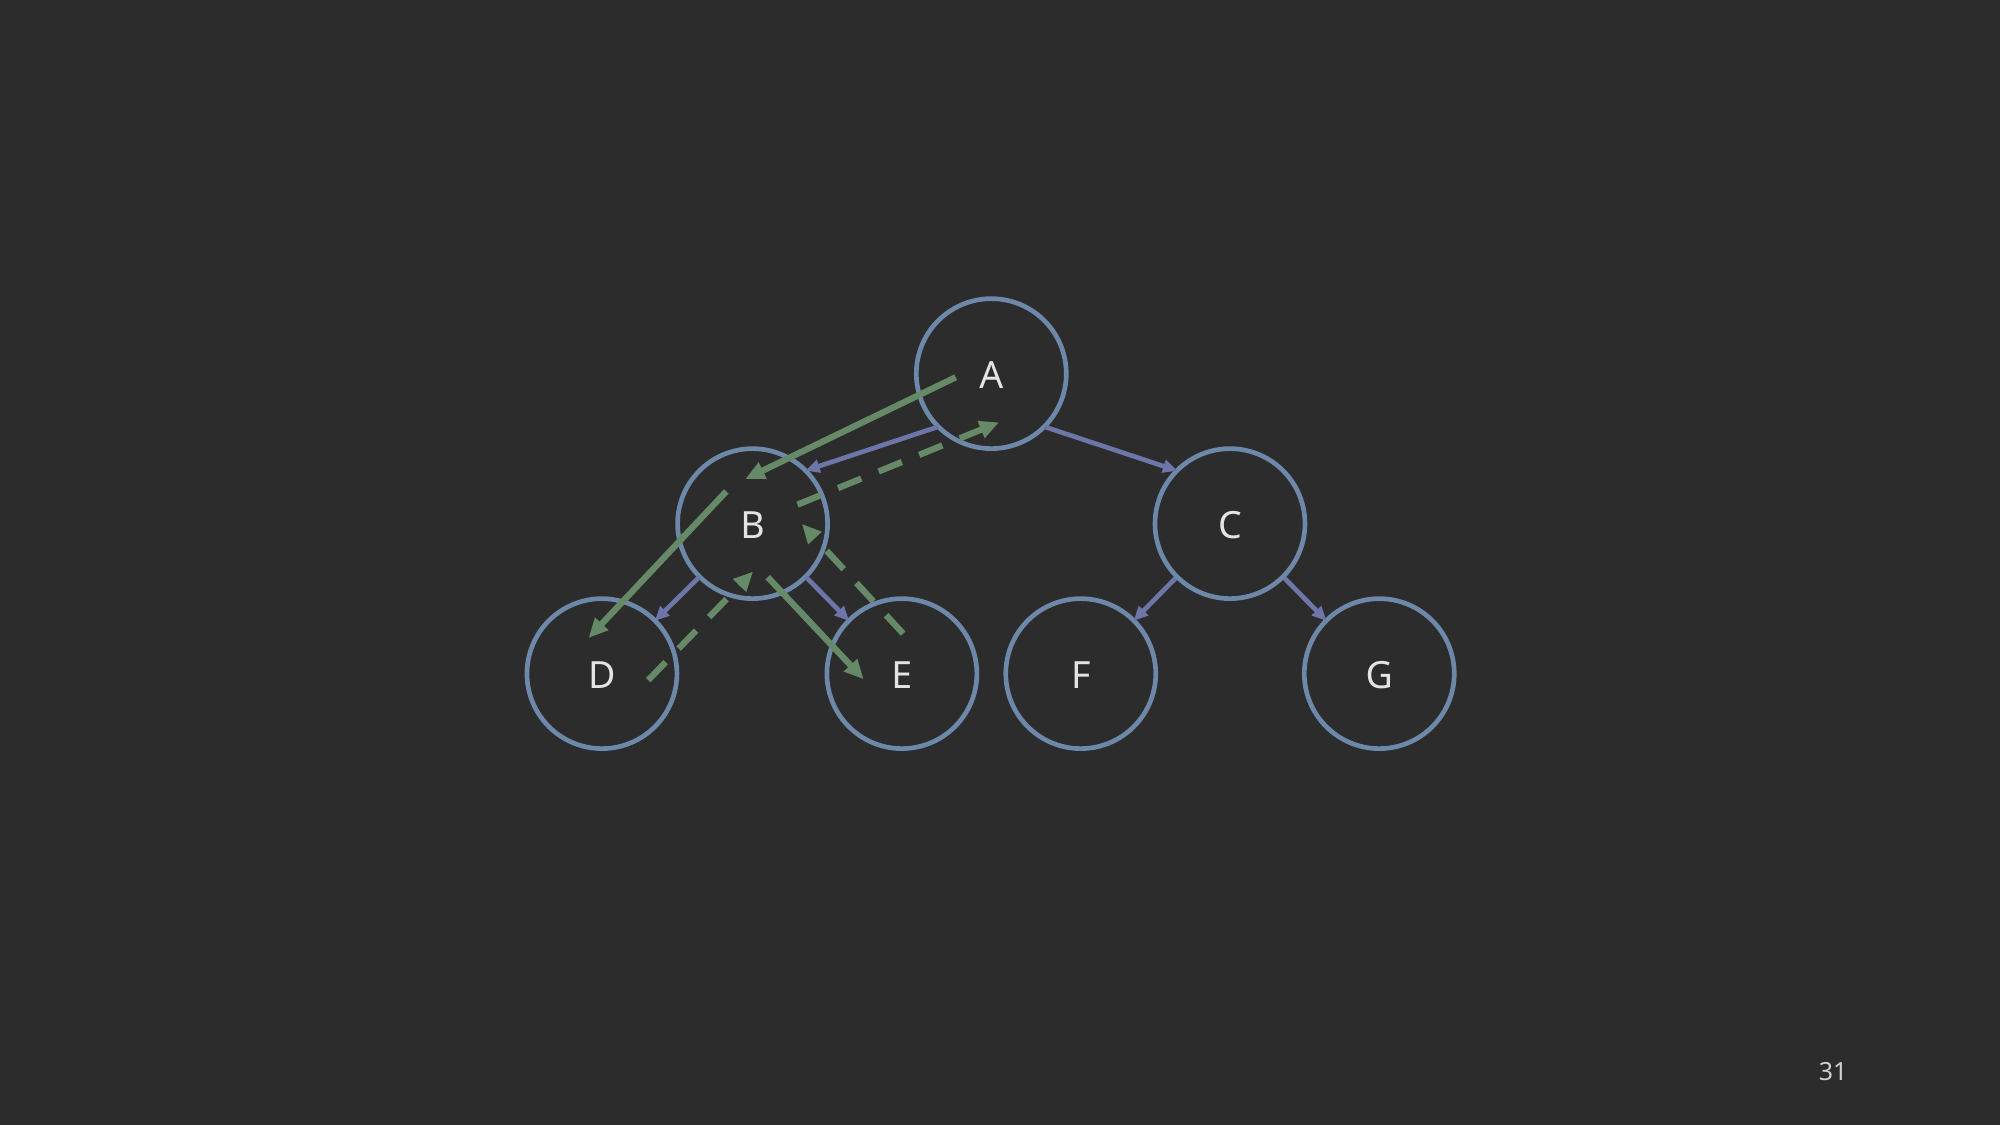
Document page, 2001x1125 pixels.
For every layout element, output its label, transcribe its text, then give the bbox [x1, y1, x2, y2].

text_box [1133, 576, 1178, 622]
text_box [588, 490, 727, 638]
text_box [745, 376, 957, 480]
text_box F [1005, 598, 1156, 749]
text_box D [526, 599, 677, 749]
text_box A [916, 298, 1067, 449]
text_box G [1304, 598, 1455, 749]
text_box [1043, 426, 1178, 472]
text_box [801, 523, 904, 635]
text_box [647, 571, 754, 681]
slide_number 31 [1412, 1042, 1863, 1103]
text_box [797, 422, 999, 506]
text_box E [827, 598, 977, 749]
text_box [767, 576, 864, 680]
text_box B [685, 449, 828, 599]
text_box C [1155, 448, 1306, 599]
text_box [1282, 576, 1327, 622]
